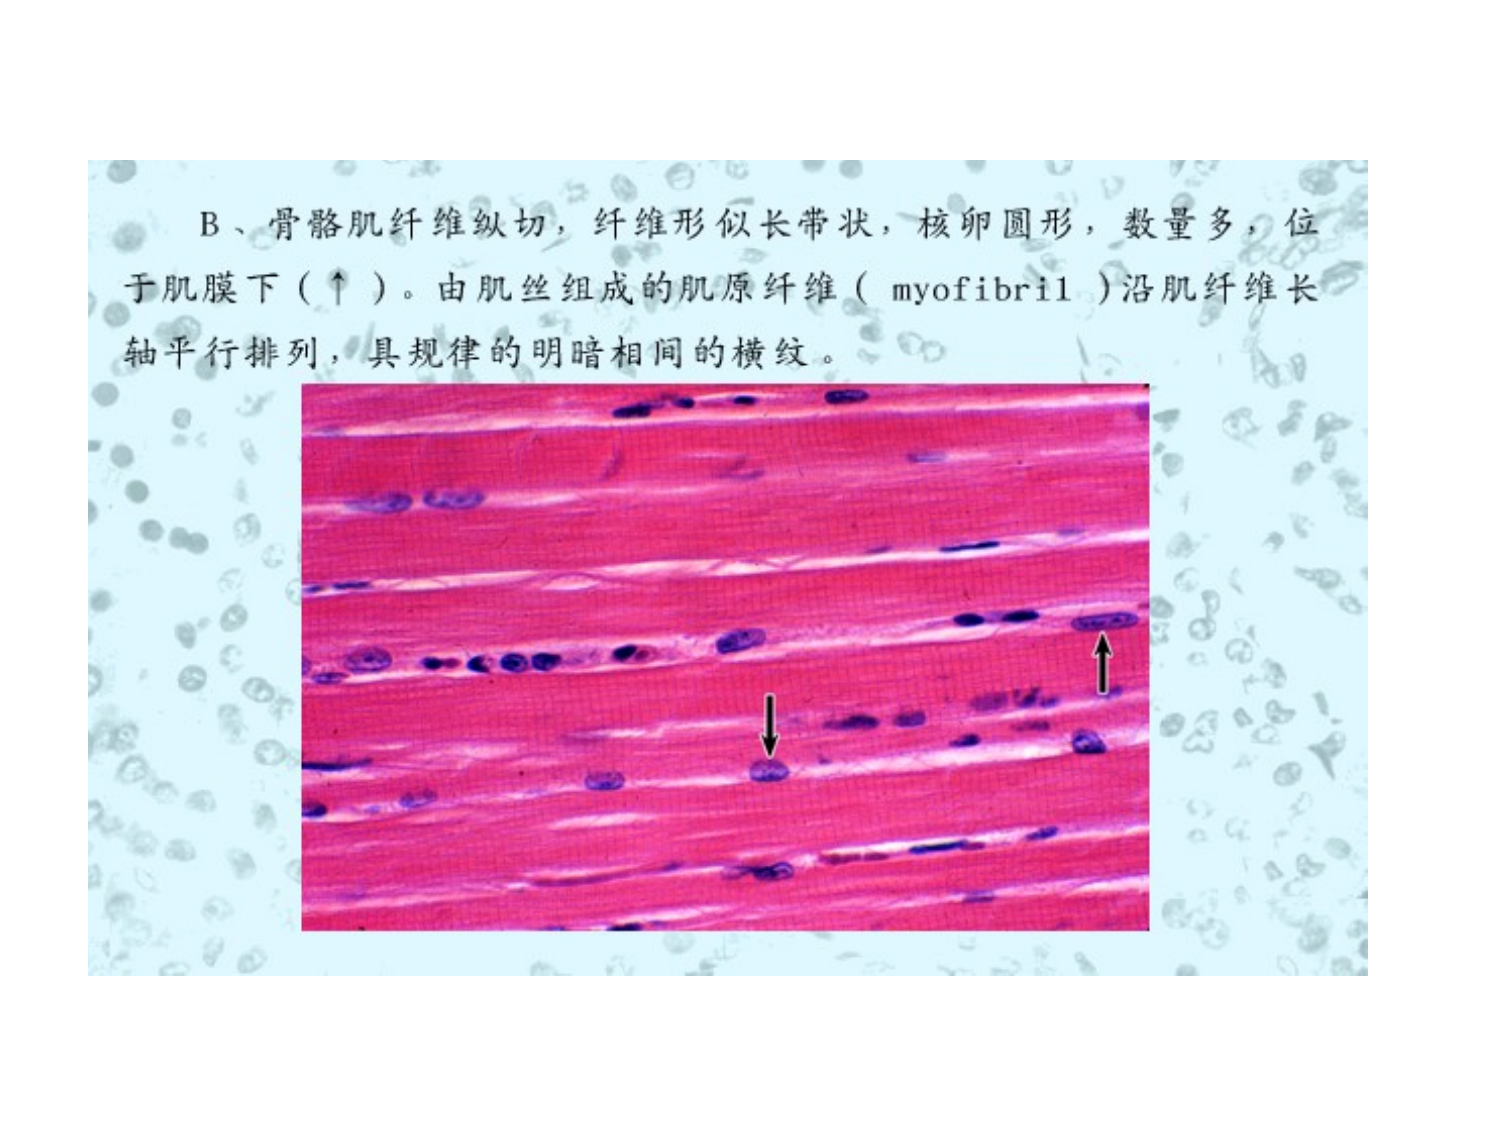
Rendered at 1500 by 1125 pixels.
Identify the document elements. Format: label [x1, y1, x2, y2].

picture [88, 160, 1368, 977]
